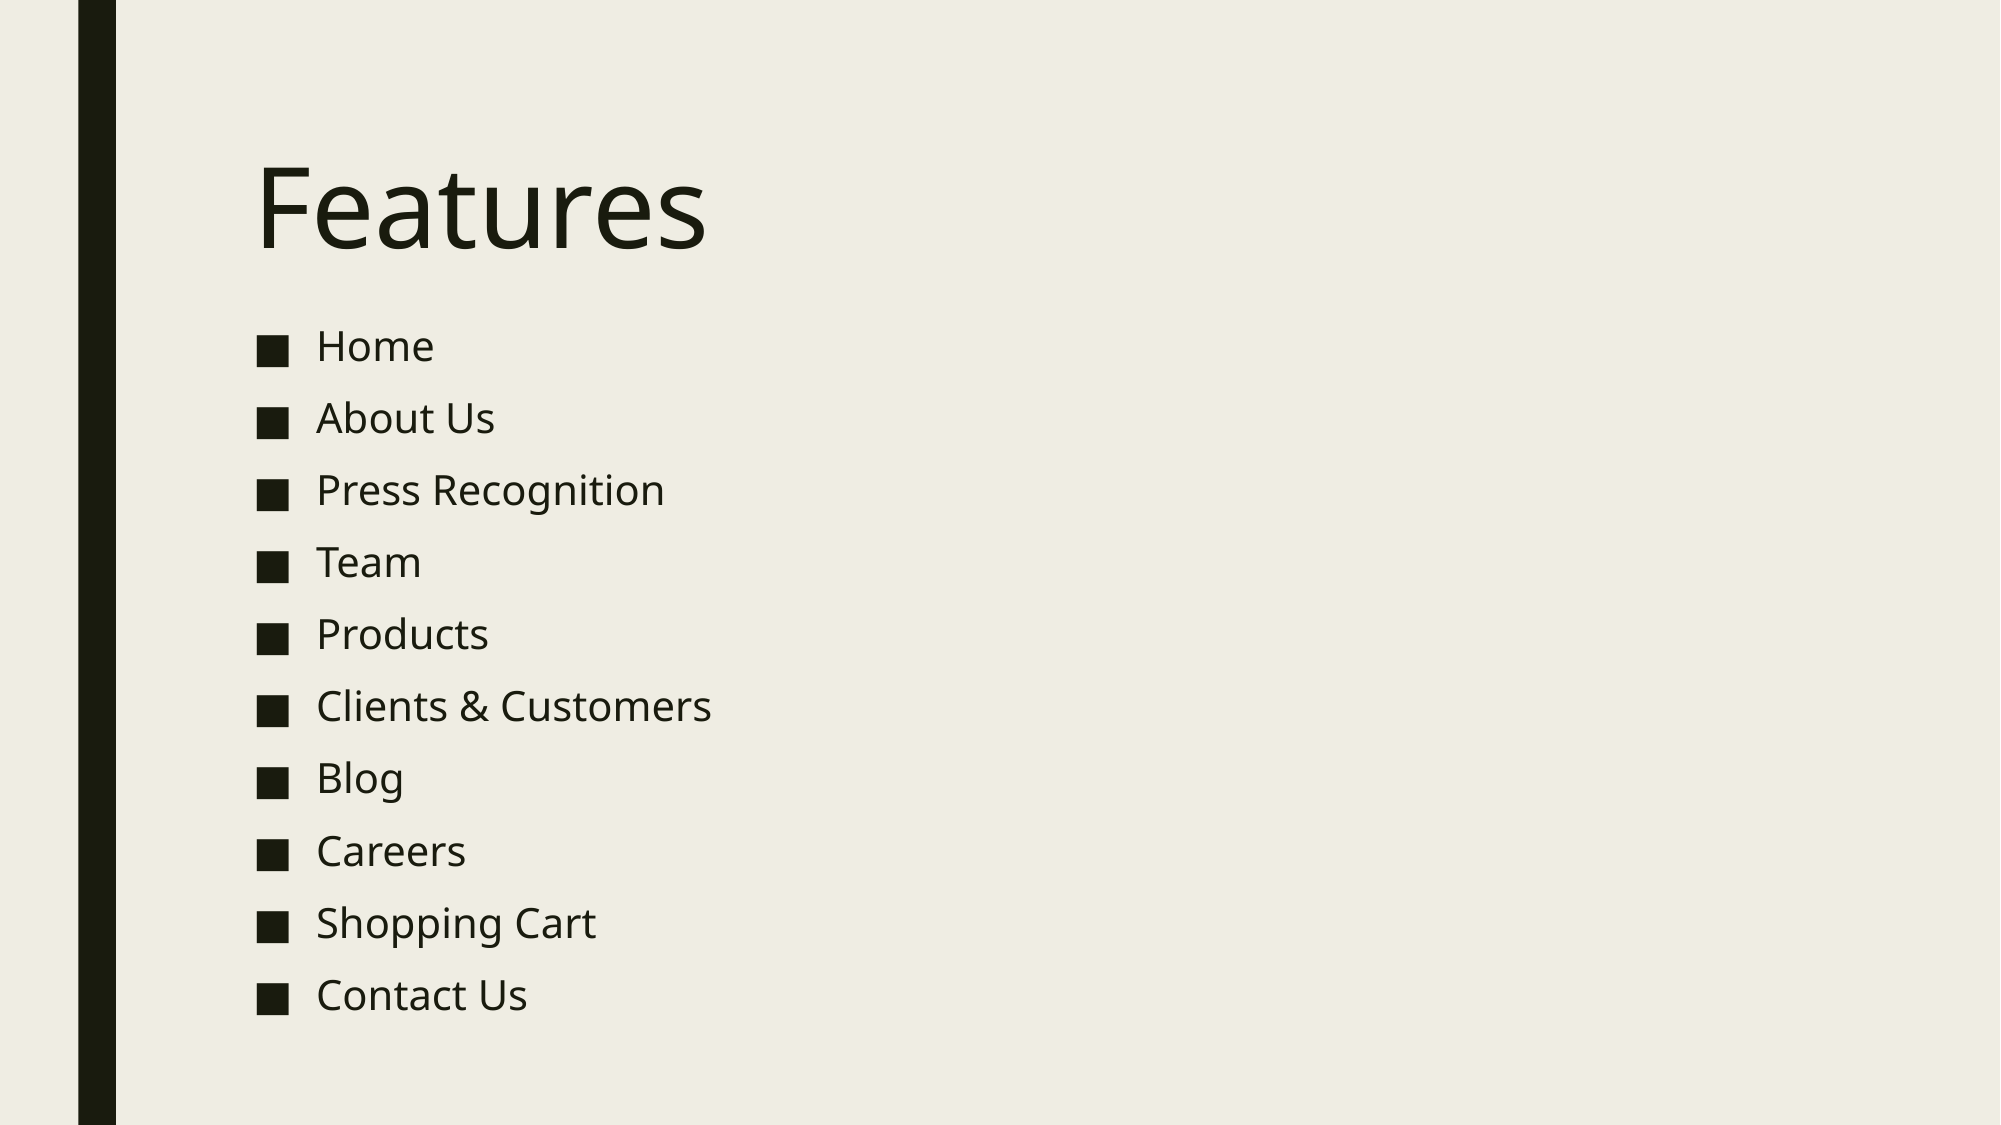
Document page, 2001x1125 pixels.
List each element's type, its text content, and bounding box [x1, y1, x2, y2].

list Home About Us Press Recognition Team Products Clients & Customers Blog Careers Shopping Cart Contact Us [238, 316, 1814, 997]
title Features [238, 144, 1814, 316]
